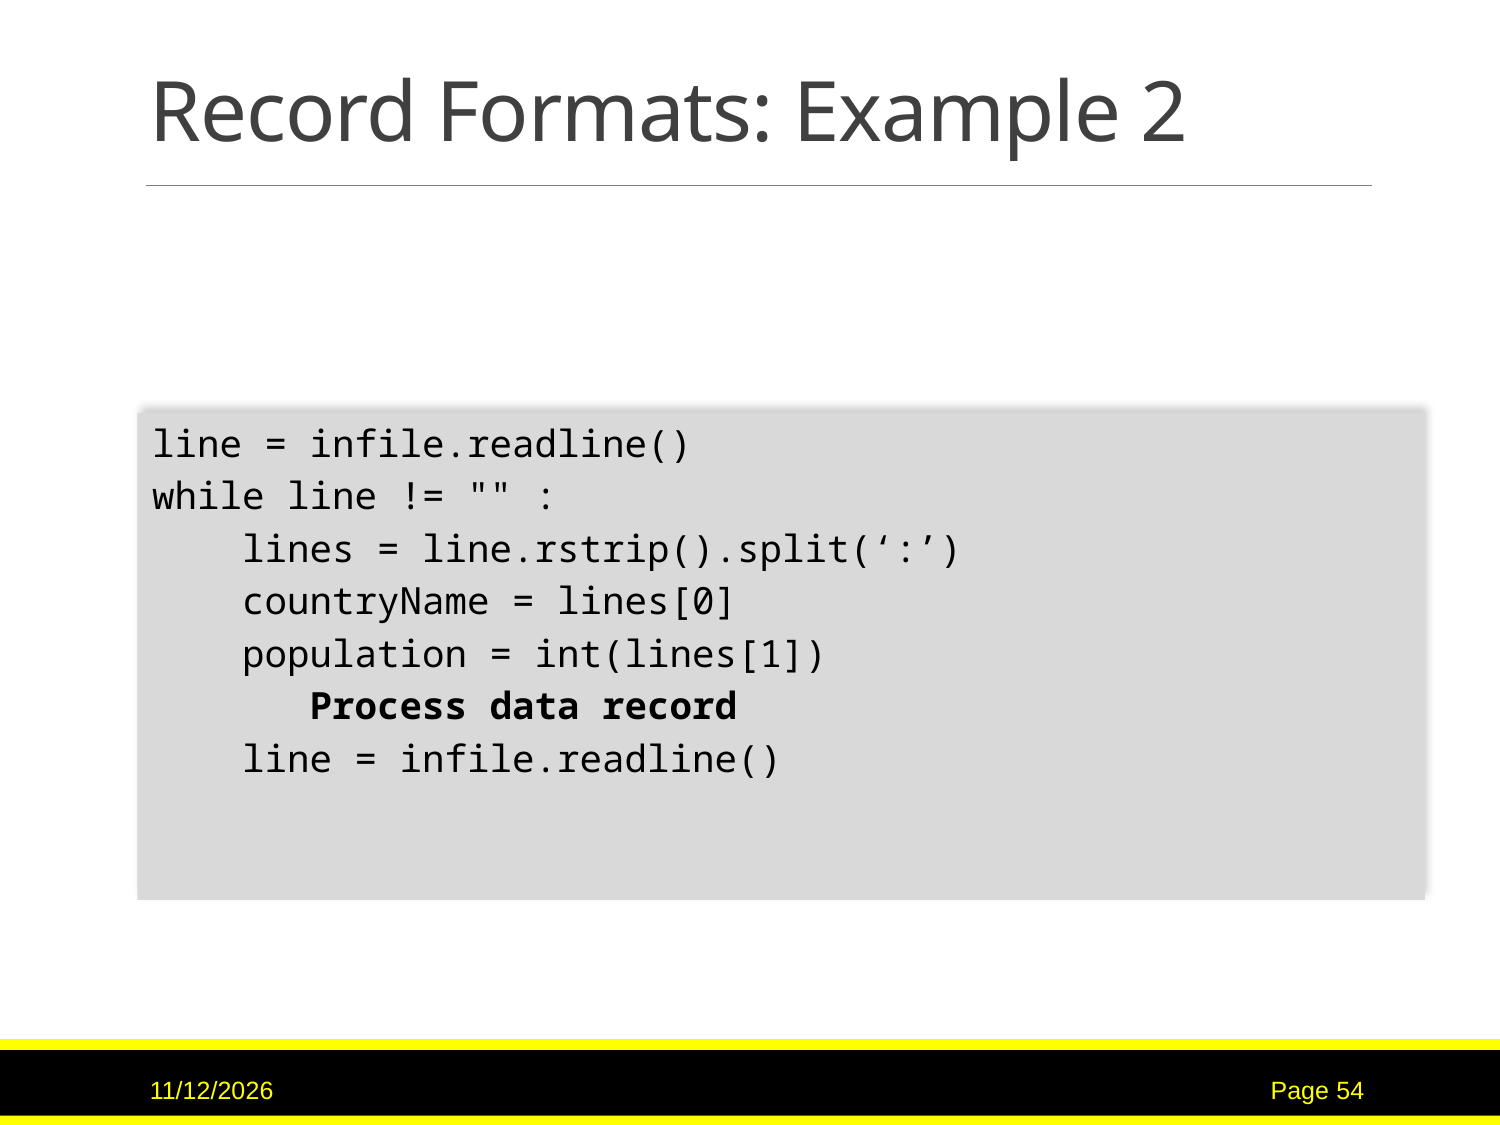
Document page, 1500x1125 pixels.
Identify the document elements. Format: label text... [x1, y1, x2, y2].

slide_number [134, 1059, 440, 1120]
slide_number Page 54 [1217, 1059, 1380, 1120]
text_box line = infile.readline() while line != "" : lines = line.rstrip().split(‘:’) countryName = lines[0] population = int(lines[1]) Process data record line = infile.readline() [137, 412, 1425, 900]
title Record Formats: Example 2 [134, 47, 1373, 167]
